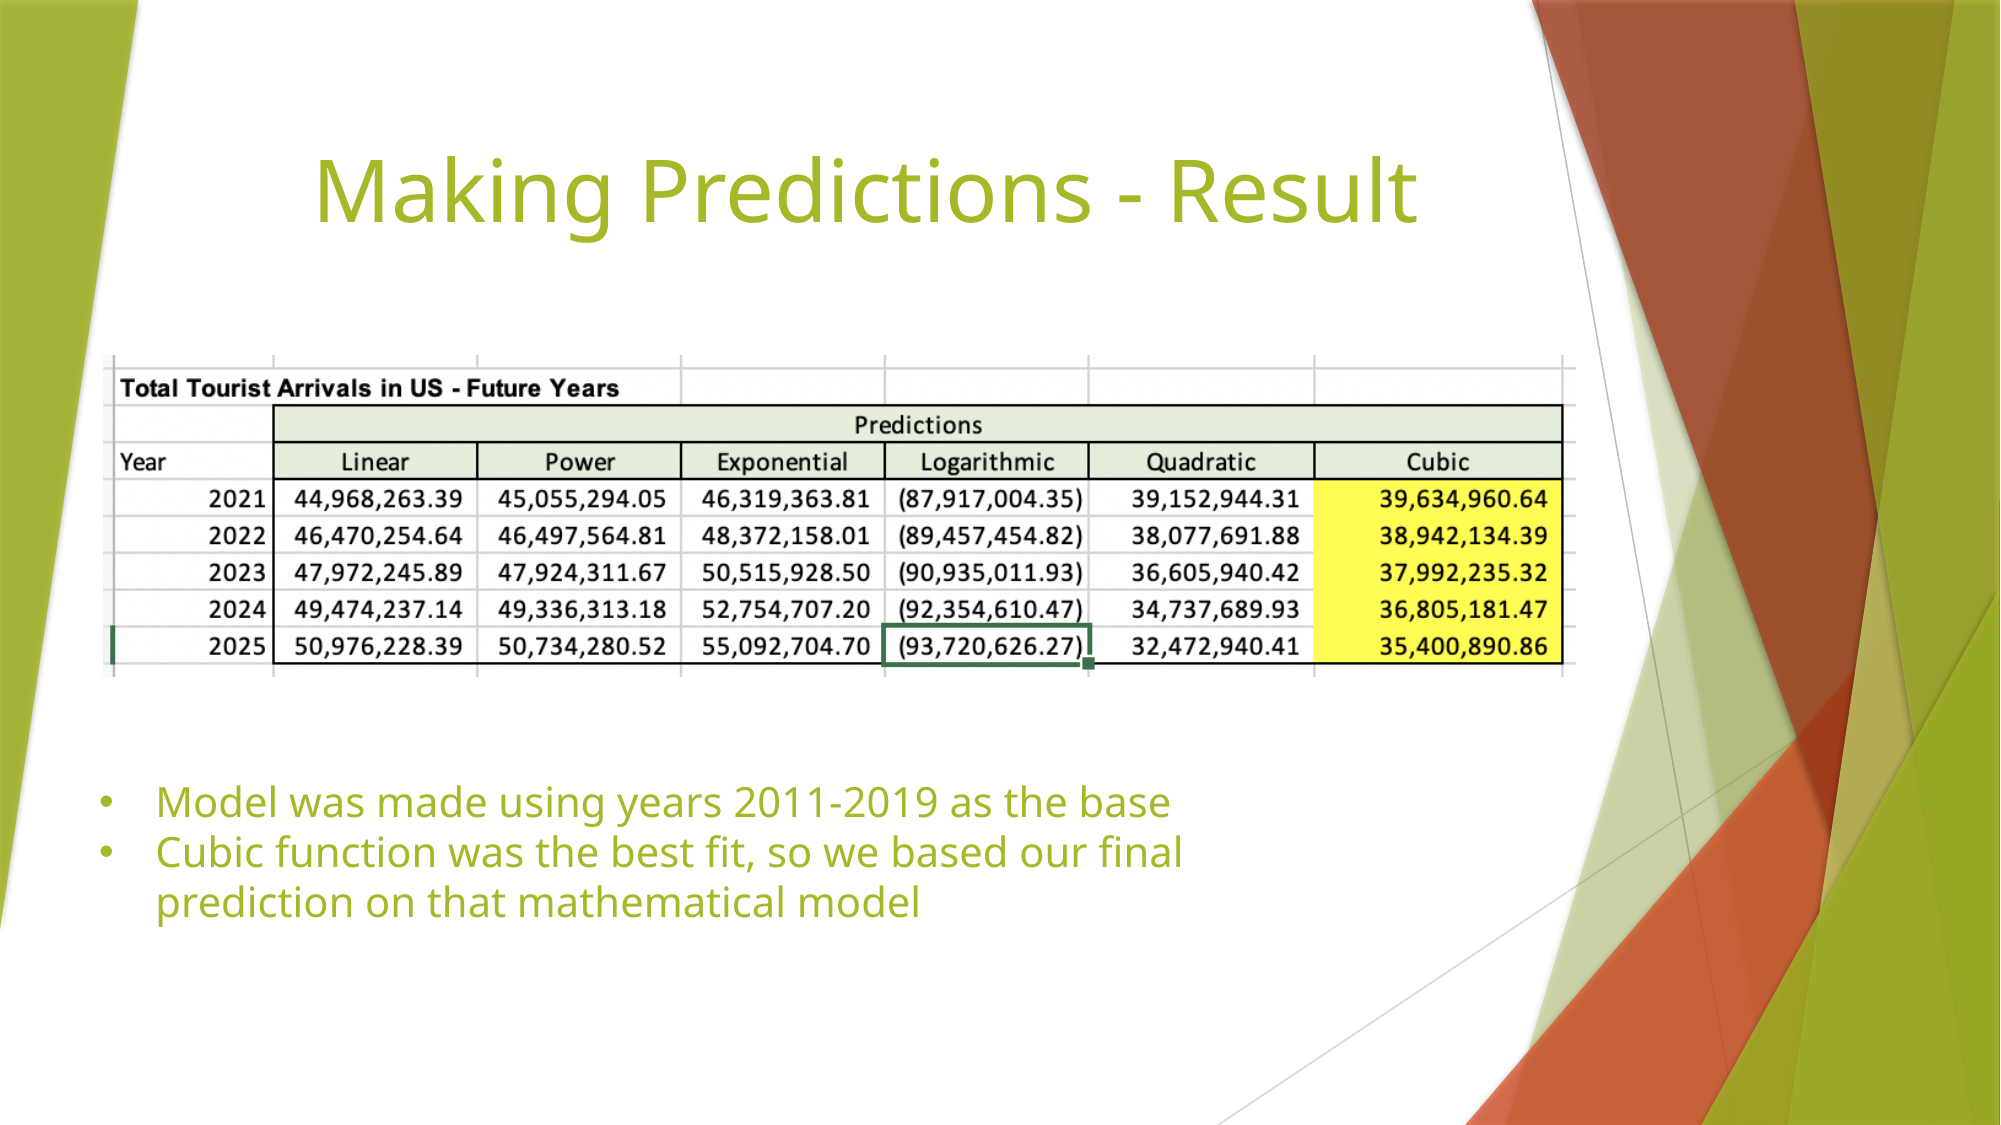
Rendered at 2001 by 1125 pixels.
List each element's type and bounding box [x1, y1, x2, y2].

list [102, 355, 1576, 678]
text_box [0, 0, 2000, 1125]
